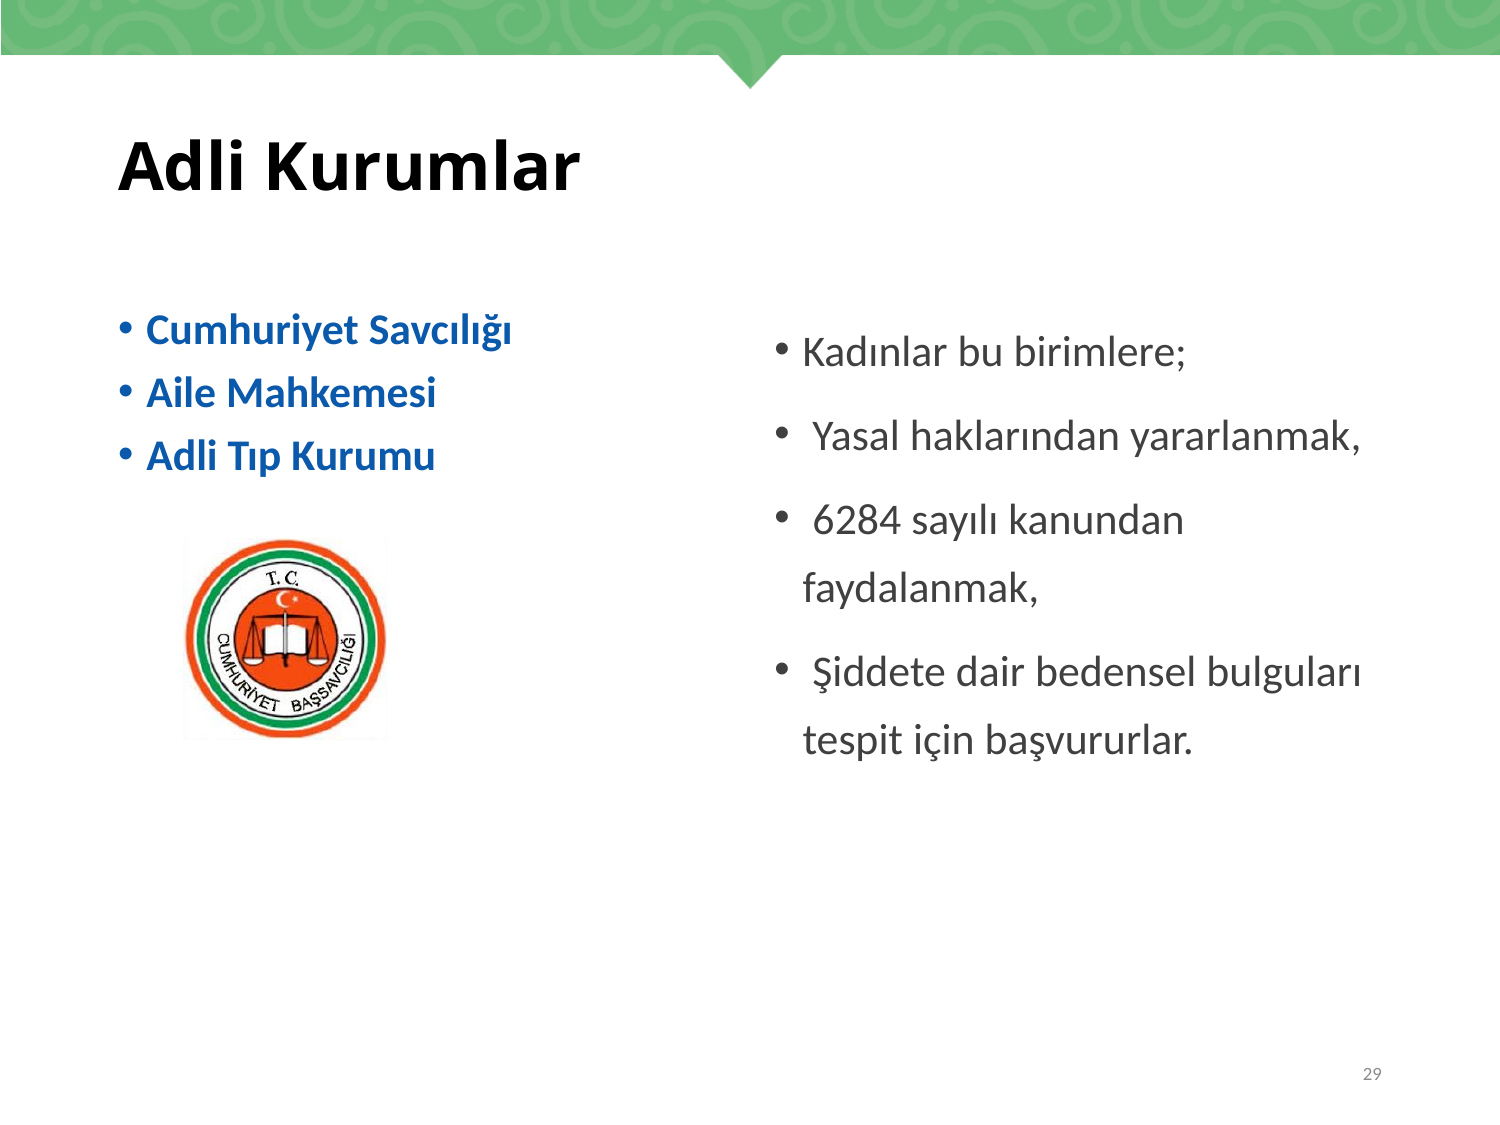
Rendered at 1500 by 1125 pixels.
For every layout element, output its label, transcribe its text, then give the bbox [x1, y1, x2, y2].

picture [0, 0, 1500, 1125]
list Kadınlar bu birimlere; Yasal haklarından yararlanmak, 6284 sayılı kanundan faydalanmak, Şiddete dair bedensel bulguları tespit için başvururlar. [759, 299, 1397, 1014]
title Adli Kurumlar [103, 59, 1397, 278]
slide_number 29 [1059, 1042, 1397, 1103]
list Cumhuriyet Savcılığı Aile Mahkemesi Adli Tıp Kurumu [103, 299, 741, 1014]
